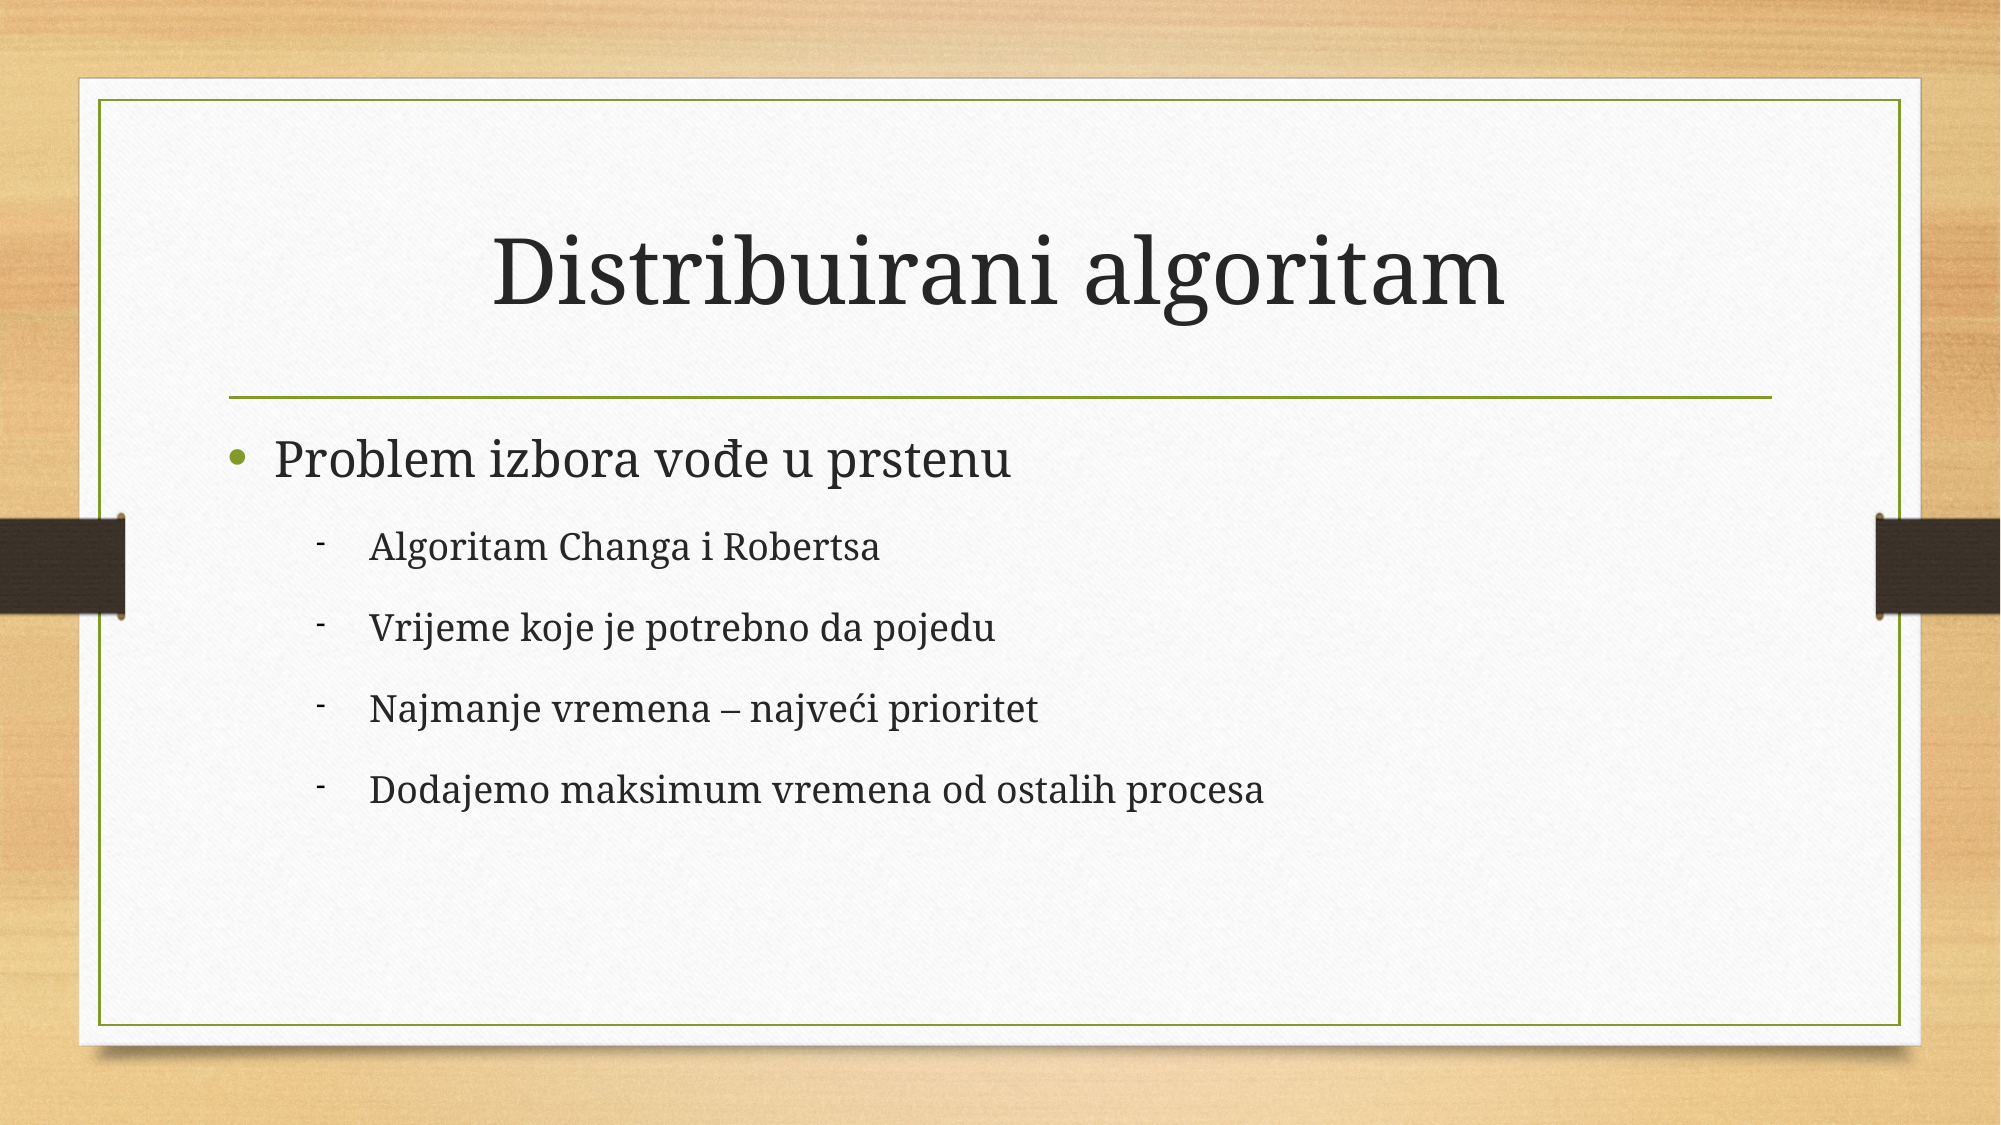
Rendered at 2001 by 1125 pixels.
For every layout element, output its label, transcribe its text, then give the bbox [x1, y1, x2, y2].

title Distribuirani algoritam [212, 161, 1788, 375]
picture [0, 0, 2001, 1125]
list Problem izbora vođe u prstenu Algoritam Changa i Robertsa Vrijeme koje je potrebno da pojedu Najmanje vremena – najveći prioritet Dodajemo maksimum vremena od ostalih procesa [212, 419, 1788, 964]
